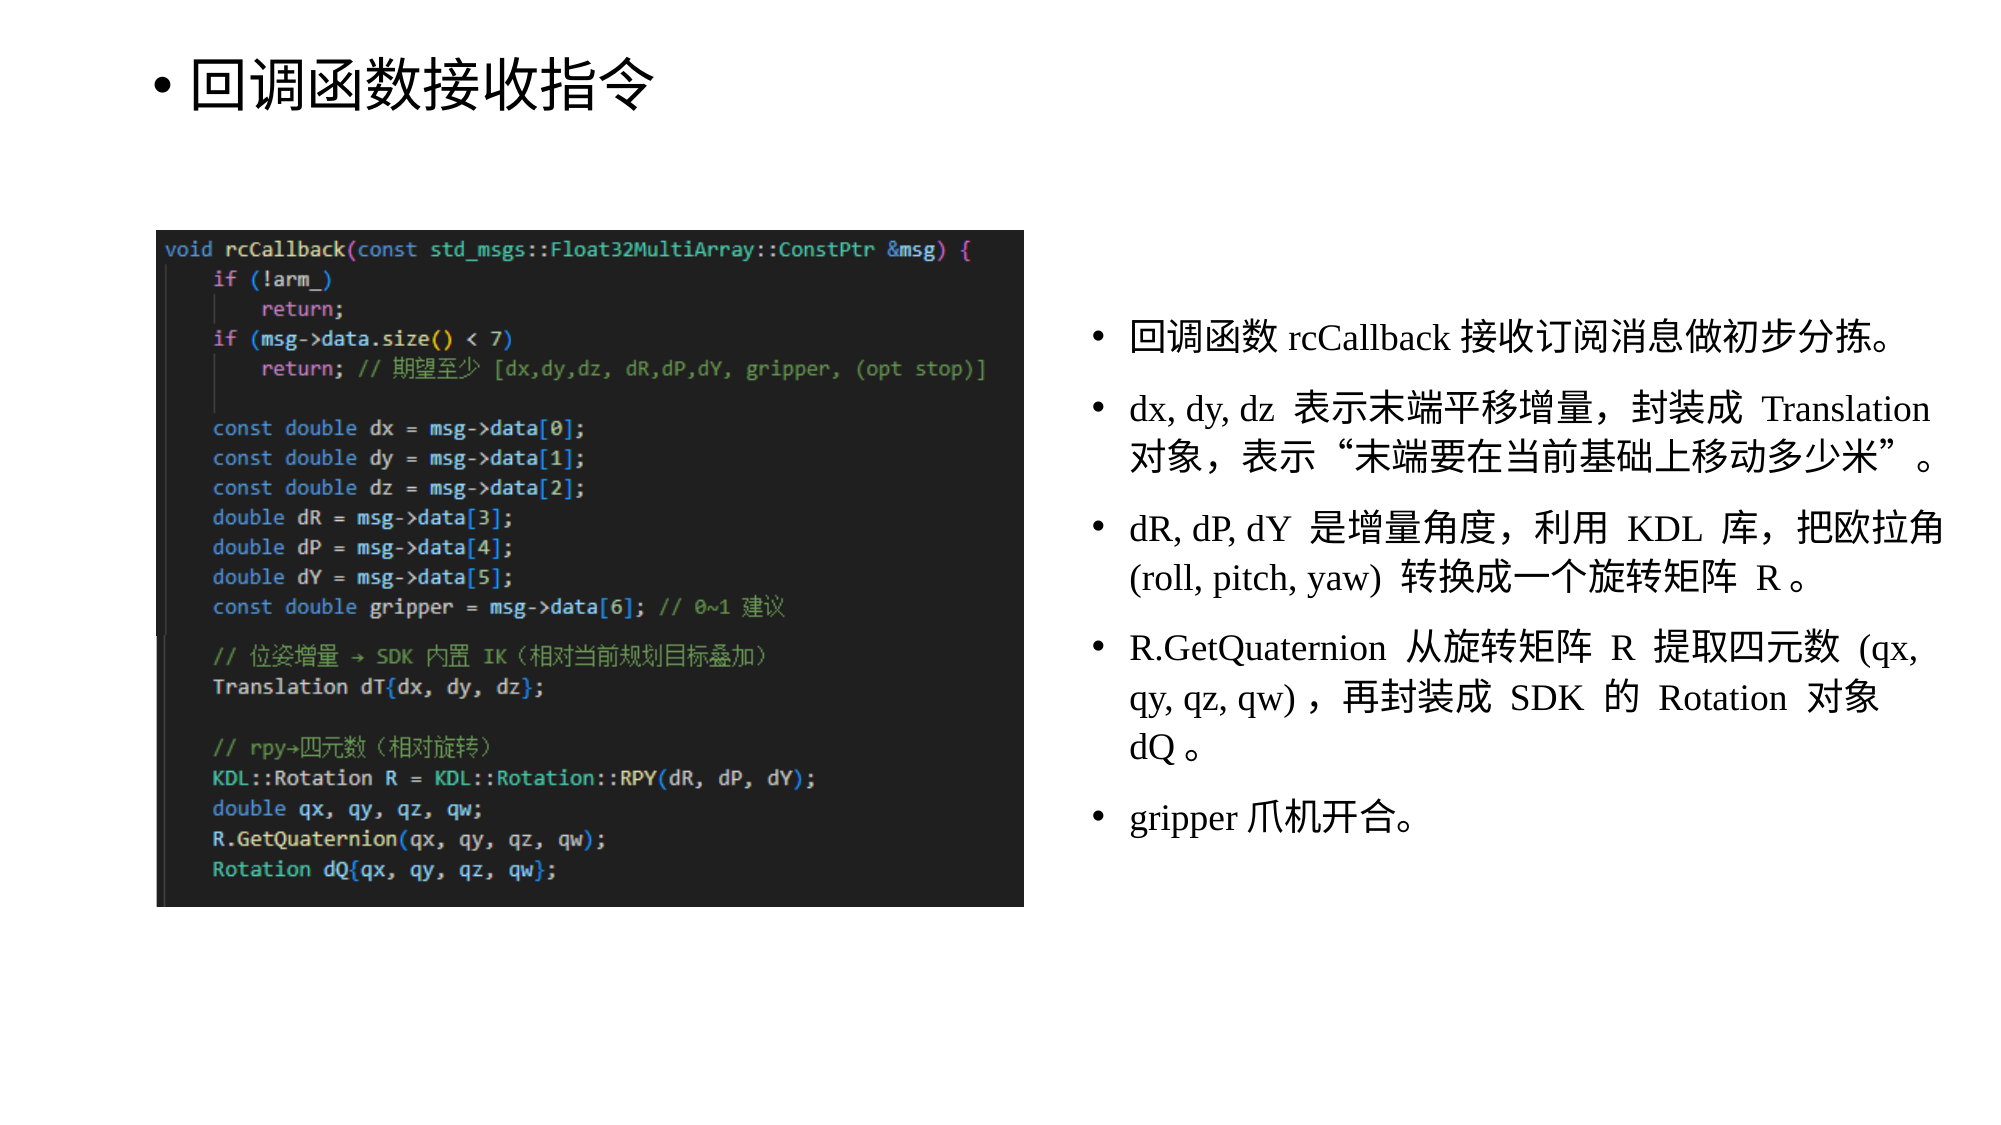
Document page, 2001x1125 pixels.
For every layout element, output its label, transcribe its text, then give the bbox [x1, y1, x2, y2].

picture [156, 230, 1025, 908]
list 回调函数接收指令 [137, 48, 1863, 156]
text_box 回调函数rcCallback接收订阅消息做初步分拣。 dx, dy, dz 表示末端平移增量，封装成 Translation 对象，表示“末端要在当前基础上移动多少米”。 dR, dP, dY 是增量角度，利用 KDL 库，把欧拉角 (roll, pitch, yaw) 转换成一个旋转矩阵 R。 R.GetQuaternion 从旋转矩阵 R 提取四元数 (qx, qy, qz, qw)，再封装成 SDK 的 Rotation 对象 dQ。 gripper爪机开合。 [1077, 301, 1969, 845]
